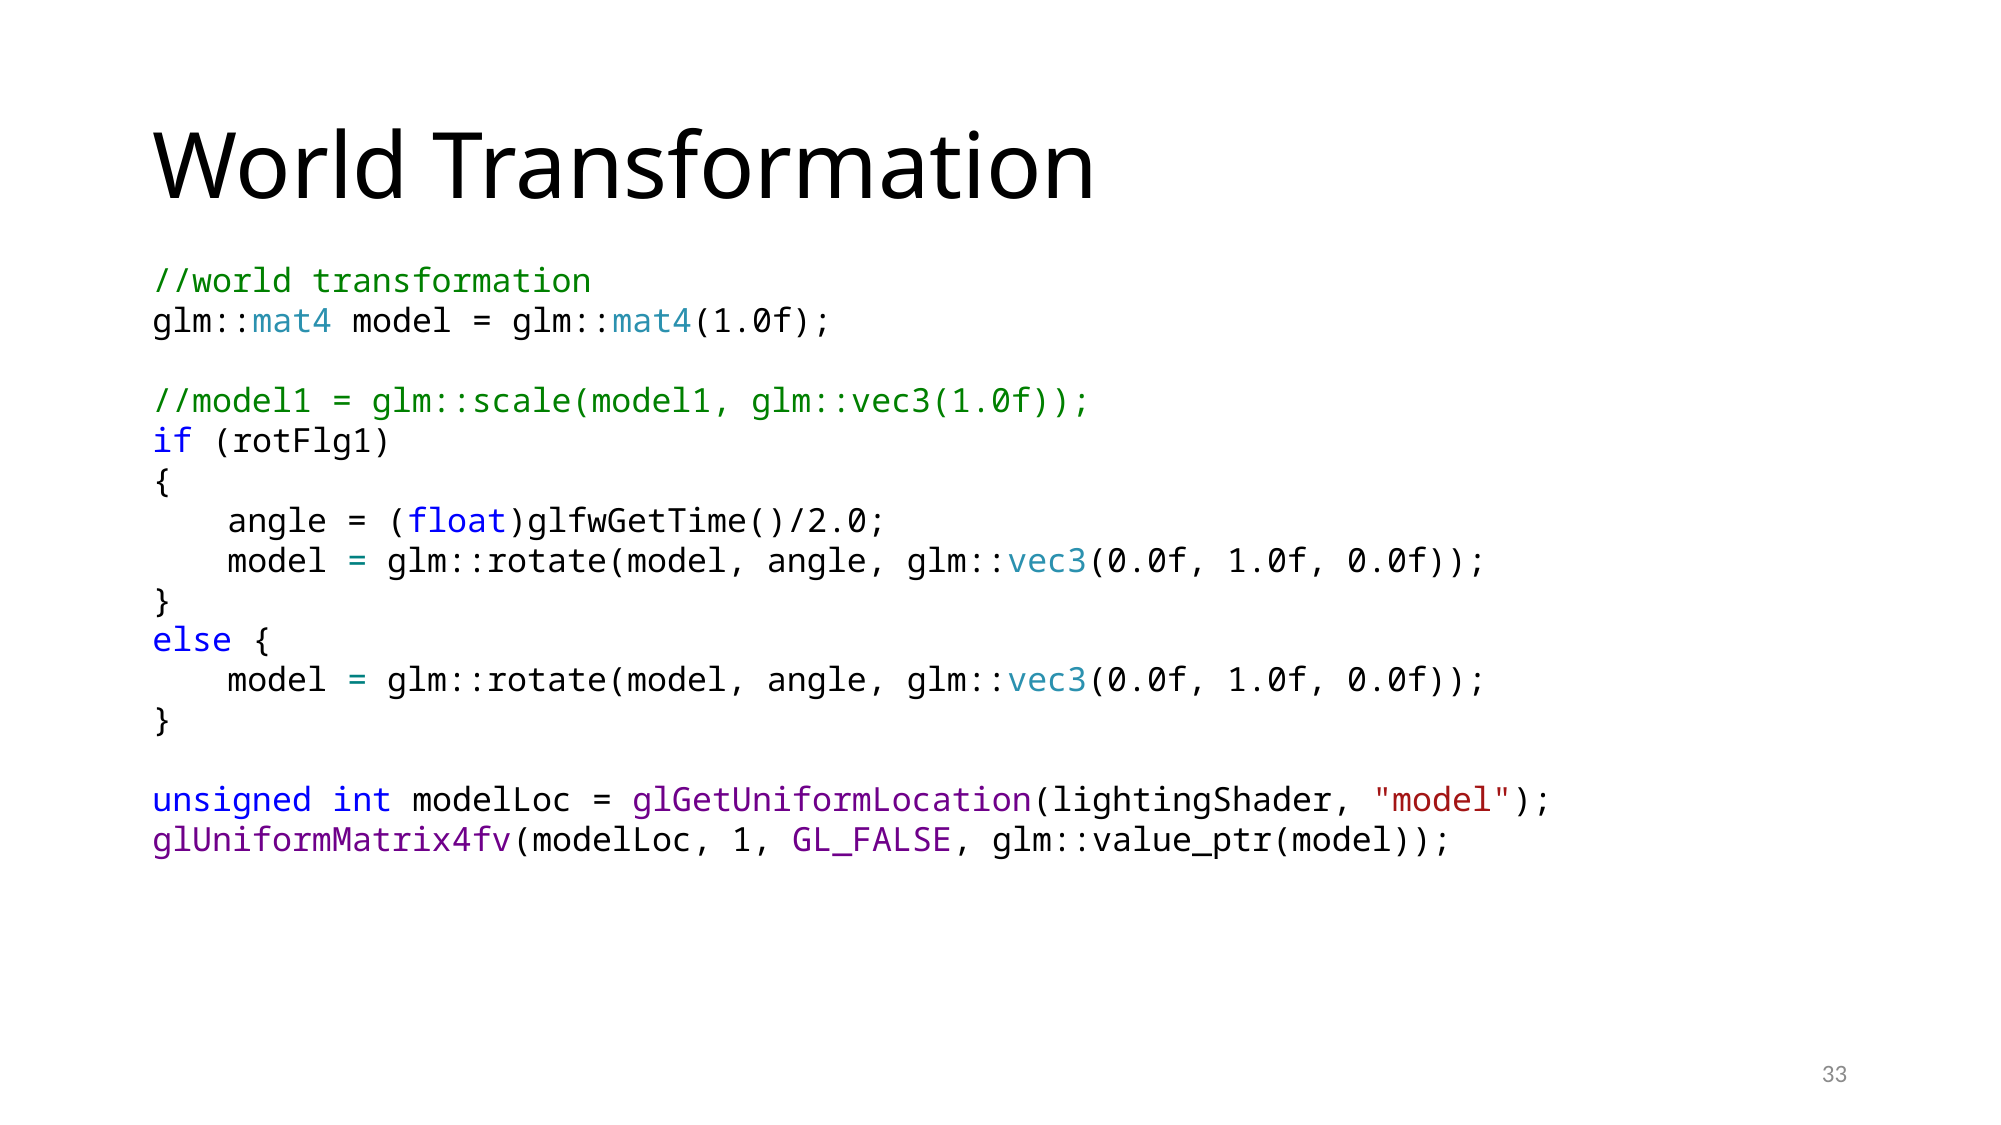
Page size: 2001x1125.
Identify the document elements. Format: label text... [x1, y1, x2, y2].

slide_number 33 [1412, 1042, 1863, 1103]
title World Transformation [137, 59, 1863, 278]
text_box //world transformation glm::mat4 model = glm::mat4(1.0f); //model1 = glm::scale(model1, glm::vec3(1.0f)); if (rotFlg1) { angle = (float)glfwGetTime()/2.0; model = glm::rotate(model, angle, glm::vec3(0.0f, 1.0f, 0.0f)); } else { model = glm::rotate(model, angle, glm::vec3(0.0f, 1.0f, 0.0f)); } unsigned int modelLoc = glGetUniformLocation(lightingShader, "model"); glUniformMatrix4fv(modelLoc, 1, GL_FALSE, glm::value_ptr(model)); [137, 251, 1817, 866]
